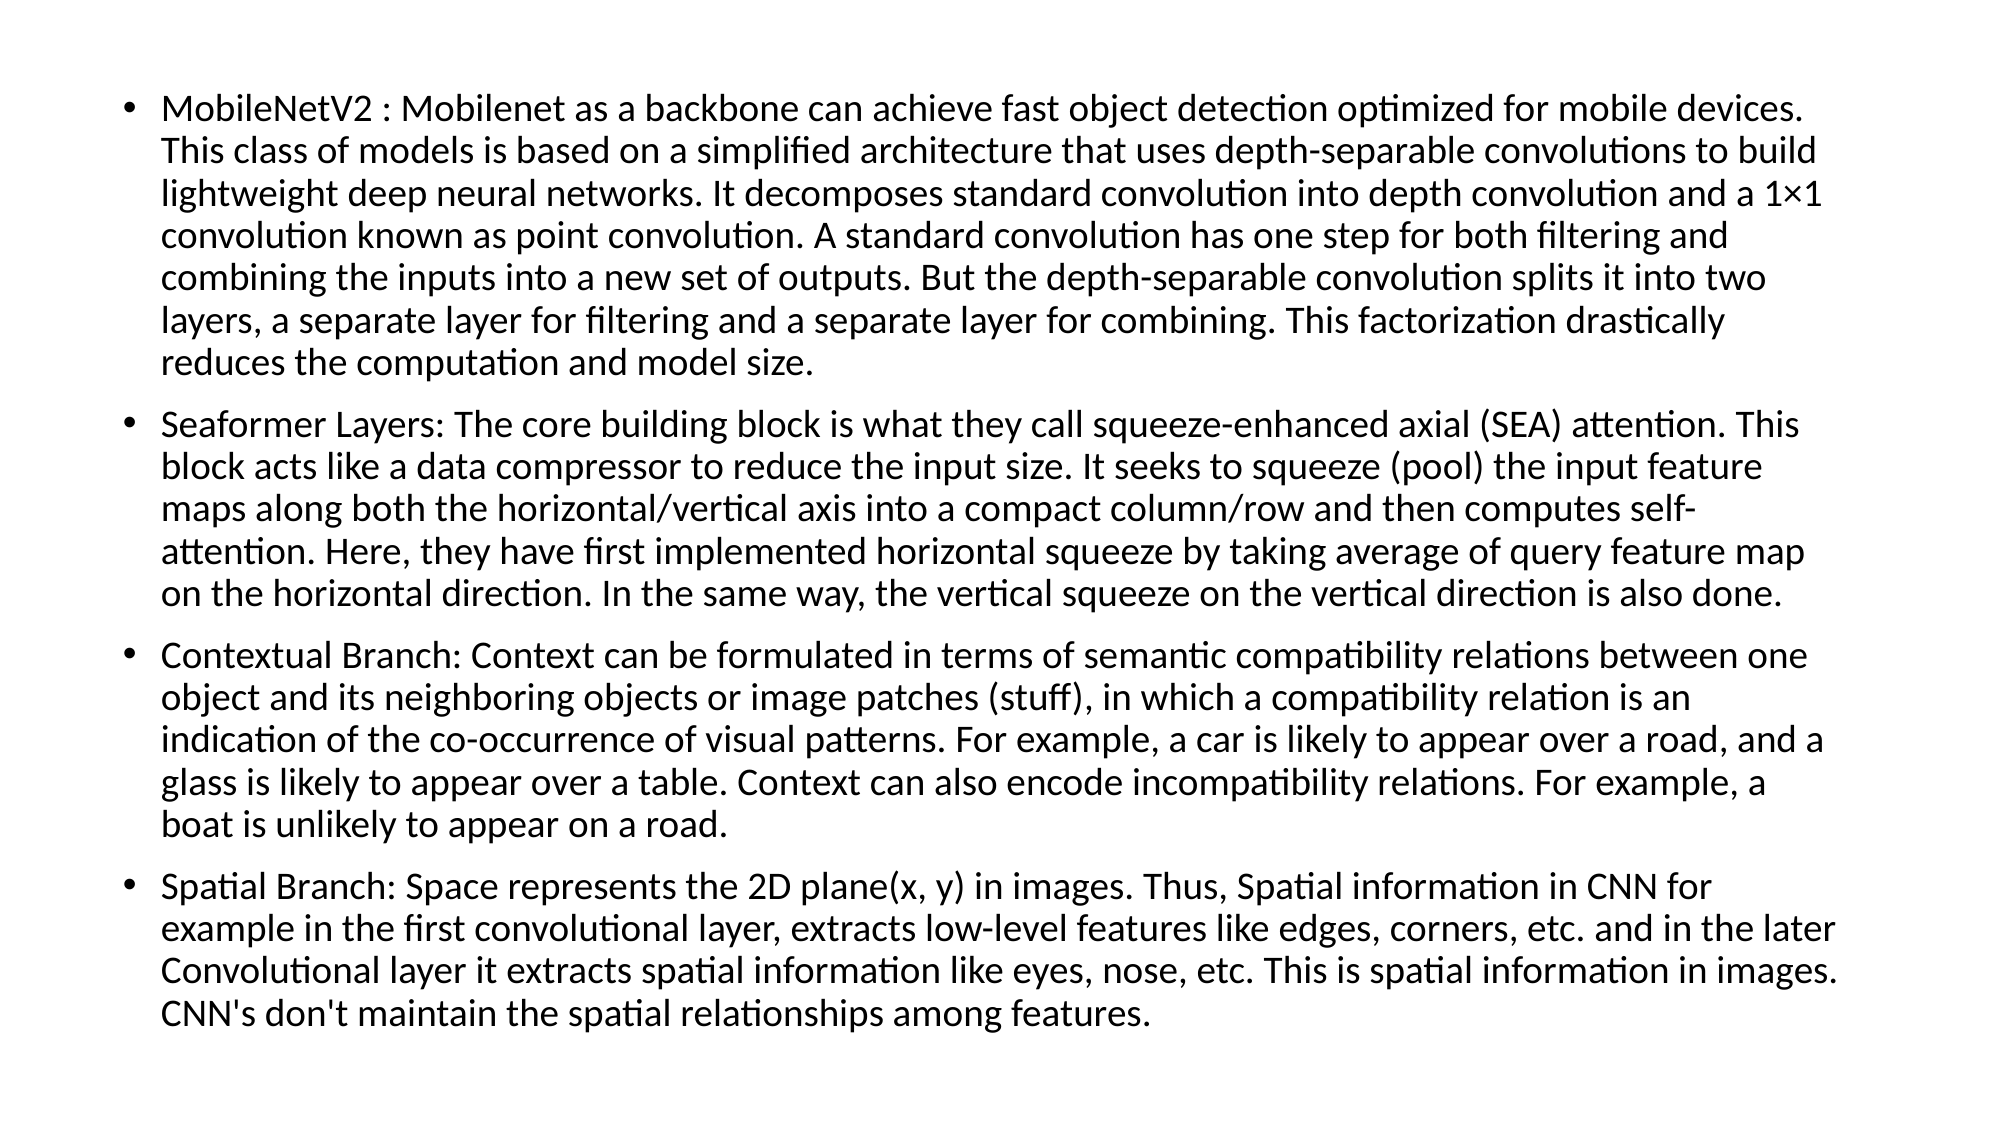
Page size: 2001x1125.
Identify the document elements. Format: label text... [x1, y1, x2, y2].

list MobileNetV2 : Mobilenet as a backbone can achieve fast object detection optimized for mobile devices. This class of models is based on a simplified architecture that uses depth-separable convolutions to build lightweight deep neural networks. It decomposes standard convolution into depth convolution and a 1×1 convolution known as point convolution. A standard convolution has one step for both filtering and combining the inputs into a new set of outputs. But the depth-separable convolution splits it into two layers, a separate layer for filtering and a separate layer for combining. This factorization drastically reduces the computation and model size. Seaformer Layers: The core building block is what they call squeeze-enhanced axial (SEA) attention. This block acts like a data compressor to reduce the input size. It seeks to squeeze (pool) the input feature maps along both the horizontal/vertical axis into a compact column/row and then computes self-attention. Here, they have first implemented horizontal squeeze by taking average of query feature map on the horizontal direction. In the same way, the vertical squeeze on the vertical direction is also done. Contextual Branch: Context can be formulated in terms of semantic compatibility relations between one object and its neighboring objects or image patches (stuff), in which a compatibility relation is an indication of the co-occurrence of visual patterns. For example, a car is likely to appear over a road, and a glass is likely to appear over a table. Context can also encode incompatibility relations. For example, a boat is unlikely to appear on a road. Spatial Branch: Space represents the 2D plane(x, y) in images. Thus, Spatial information in CNN for example in the first convolutional layer, extracts low-level features like edges, corners, etc. and in the later Convolutional layer it extracts spatial information like eyes, nose, etc. This is spatial information in images. CNN's don't maintain the spatial relationships among features. [107, 80, 1863, 1051]
